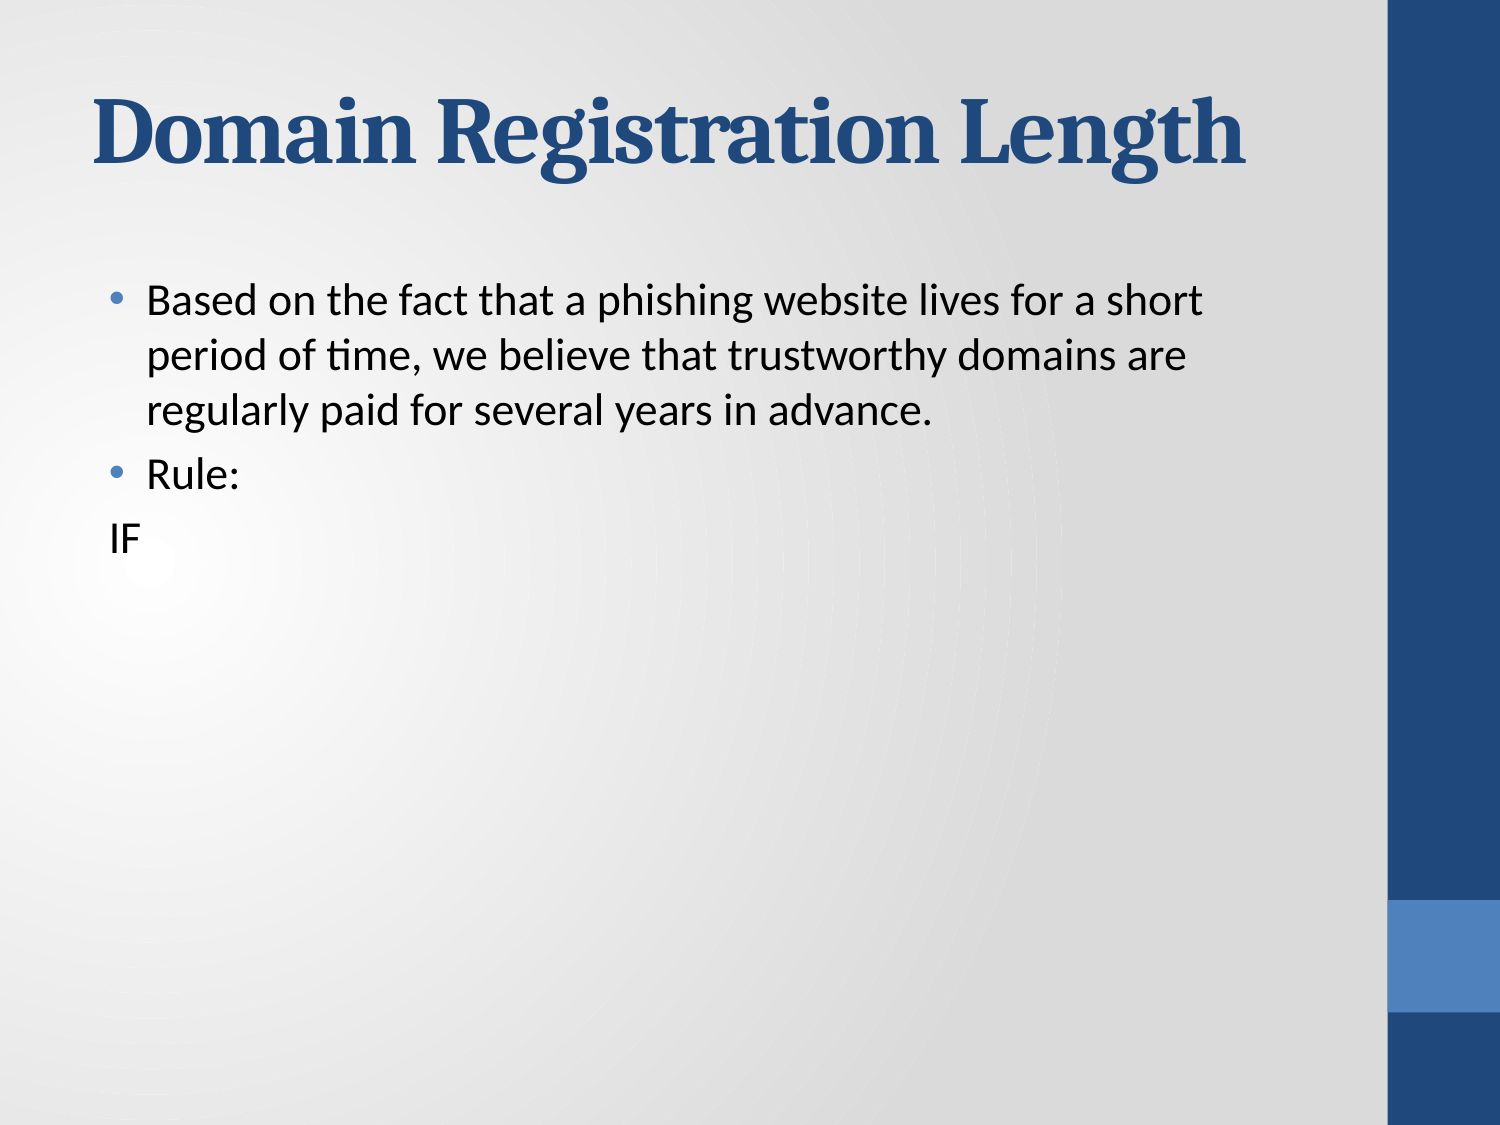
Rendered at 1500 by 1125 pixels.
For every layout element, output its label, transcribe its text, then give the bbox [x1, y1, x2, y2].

title Domain Registration Length [76, 30, 1327, 219]
